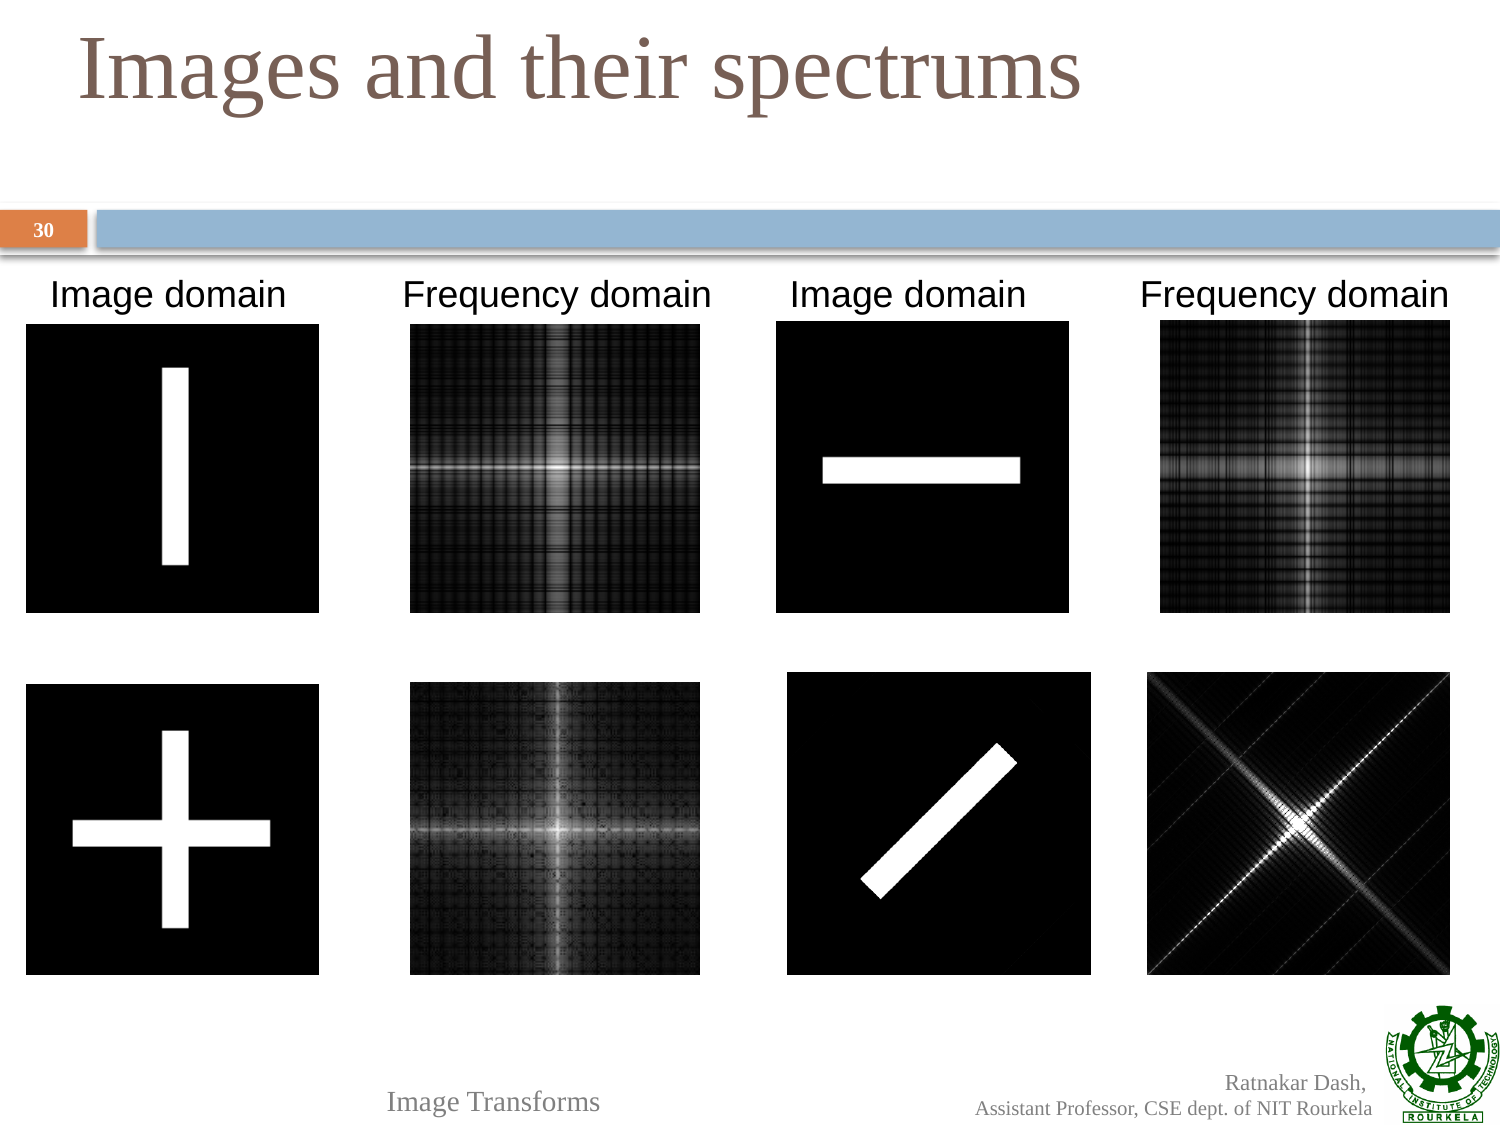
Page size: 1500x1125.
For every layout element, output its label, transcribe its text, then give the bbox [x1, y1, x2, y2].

picture [1146, 671, 1451, 976]
text_box Image domain [774, 262, 1063, 312]
picture [1384, 1004, 1500, 1125]
picture [774, 312, 1451, 613]
slide_number 30 [0, 208, 88, 249]
text_box Frequency domain [1125, 262, 1475, 323]
picture [24, 324, 701, 613]
picture [24, 674, 701, 976]
text_box Images and their spectrums [62, 0, 1375, 125]
picture [787, 671, 1091, 976]
text_box Image domain [35, 262, 323, 323]
text_box Frequency domain [387, 262, 738, 323]
